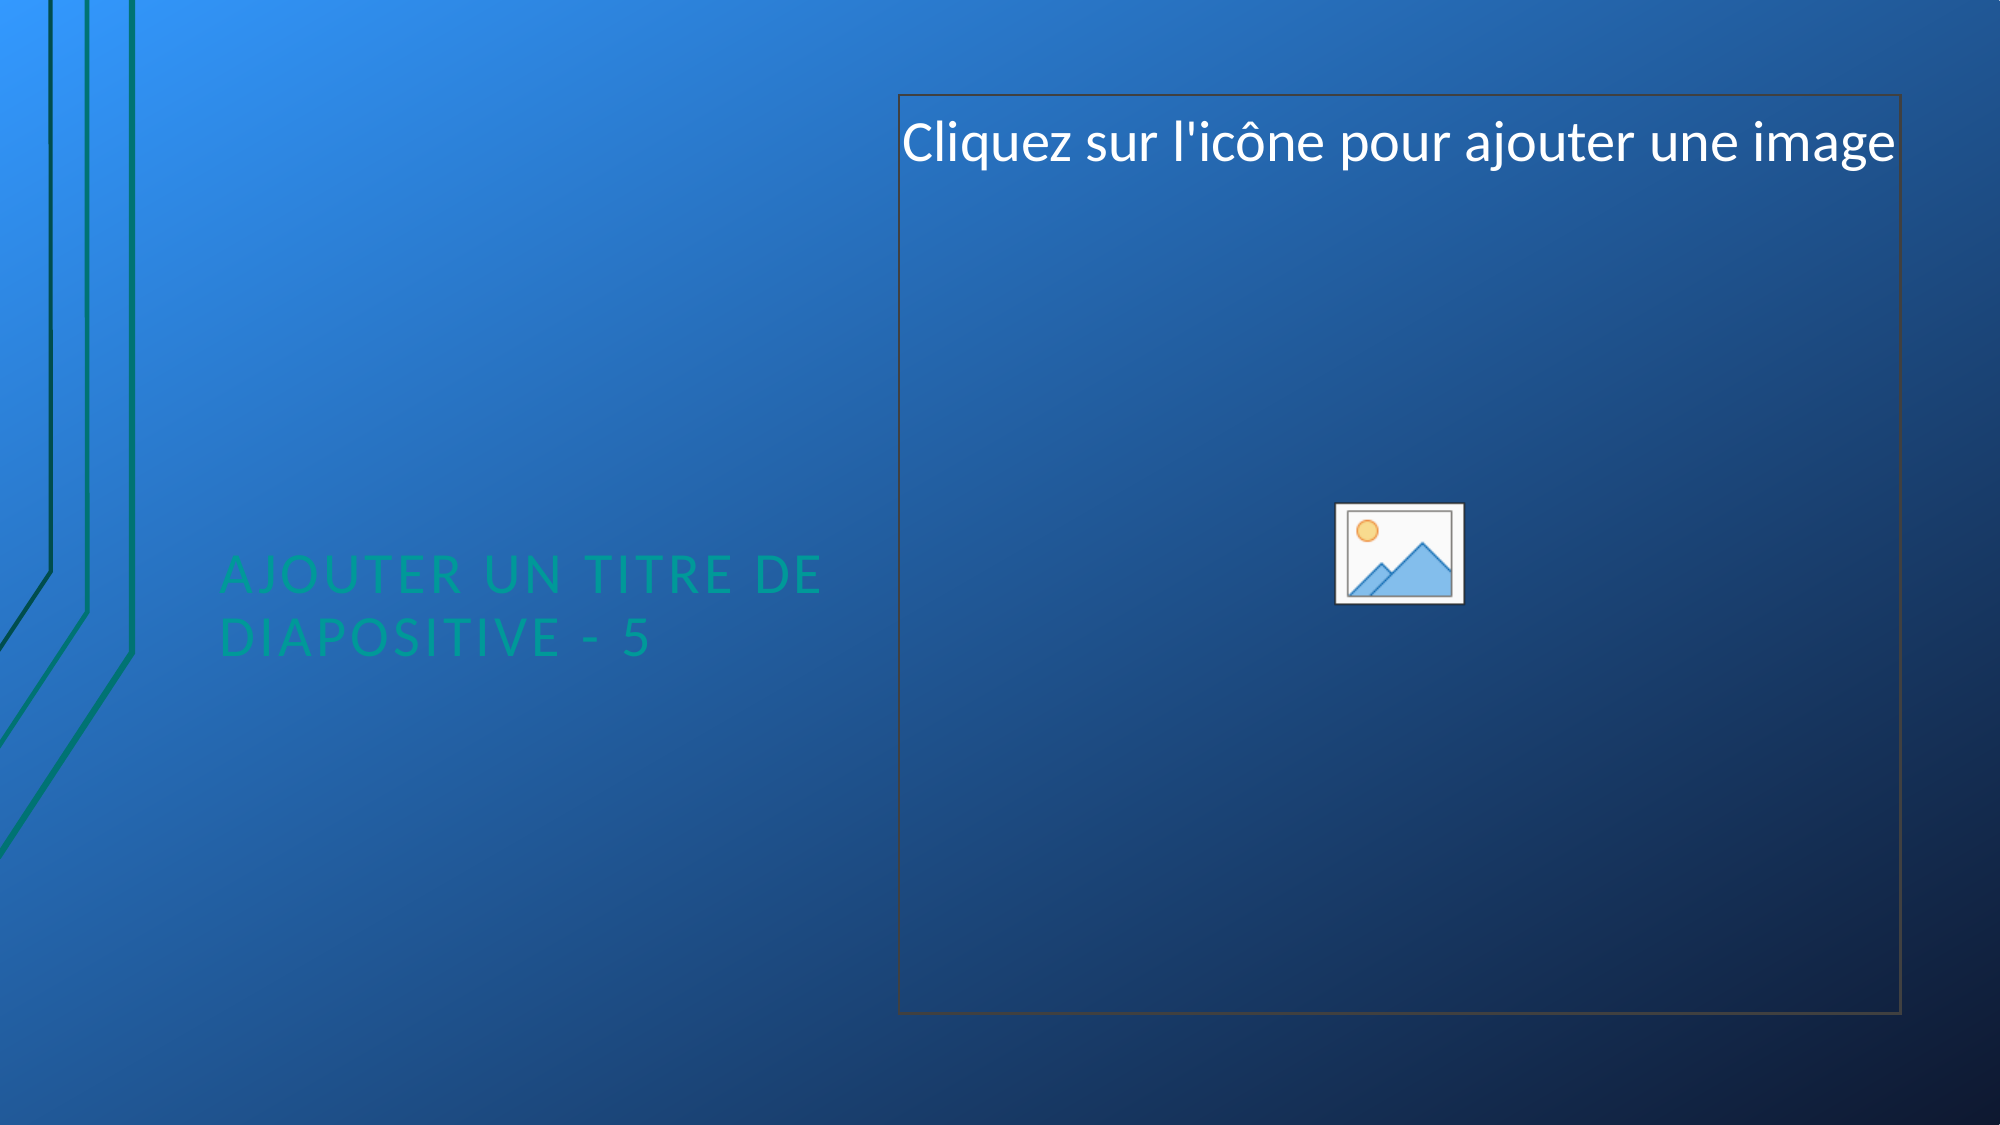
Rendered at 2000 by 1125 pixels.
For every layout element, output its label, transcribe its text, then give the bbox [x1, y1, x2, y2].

picture [899, 95, 1900, 1013]
title Ajouter un titre de diapositive - 5 [199, 279, 867, 680]
